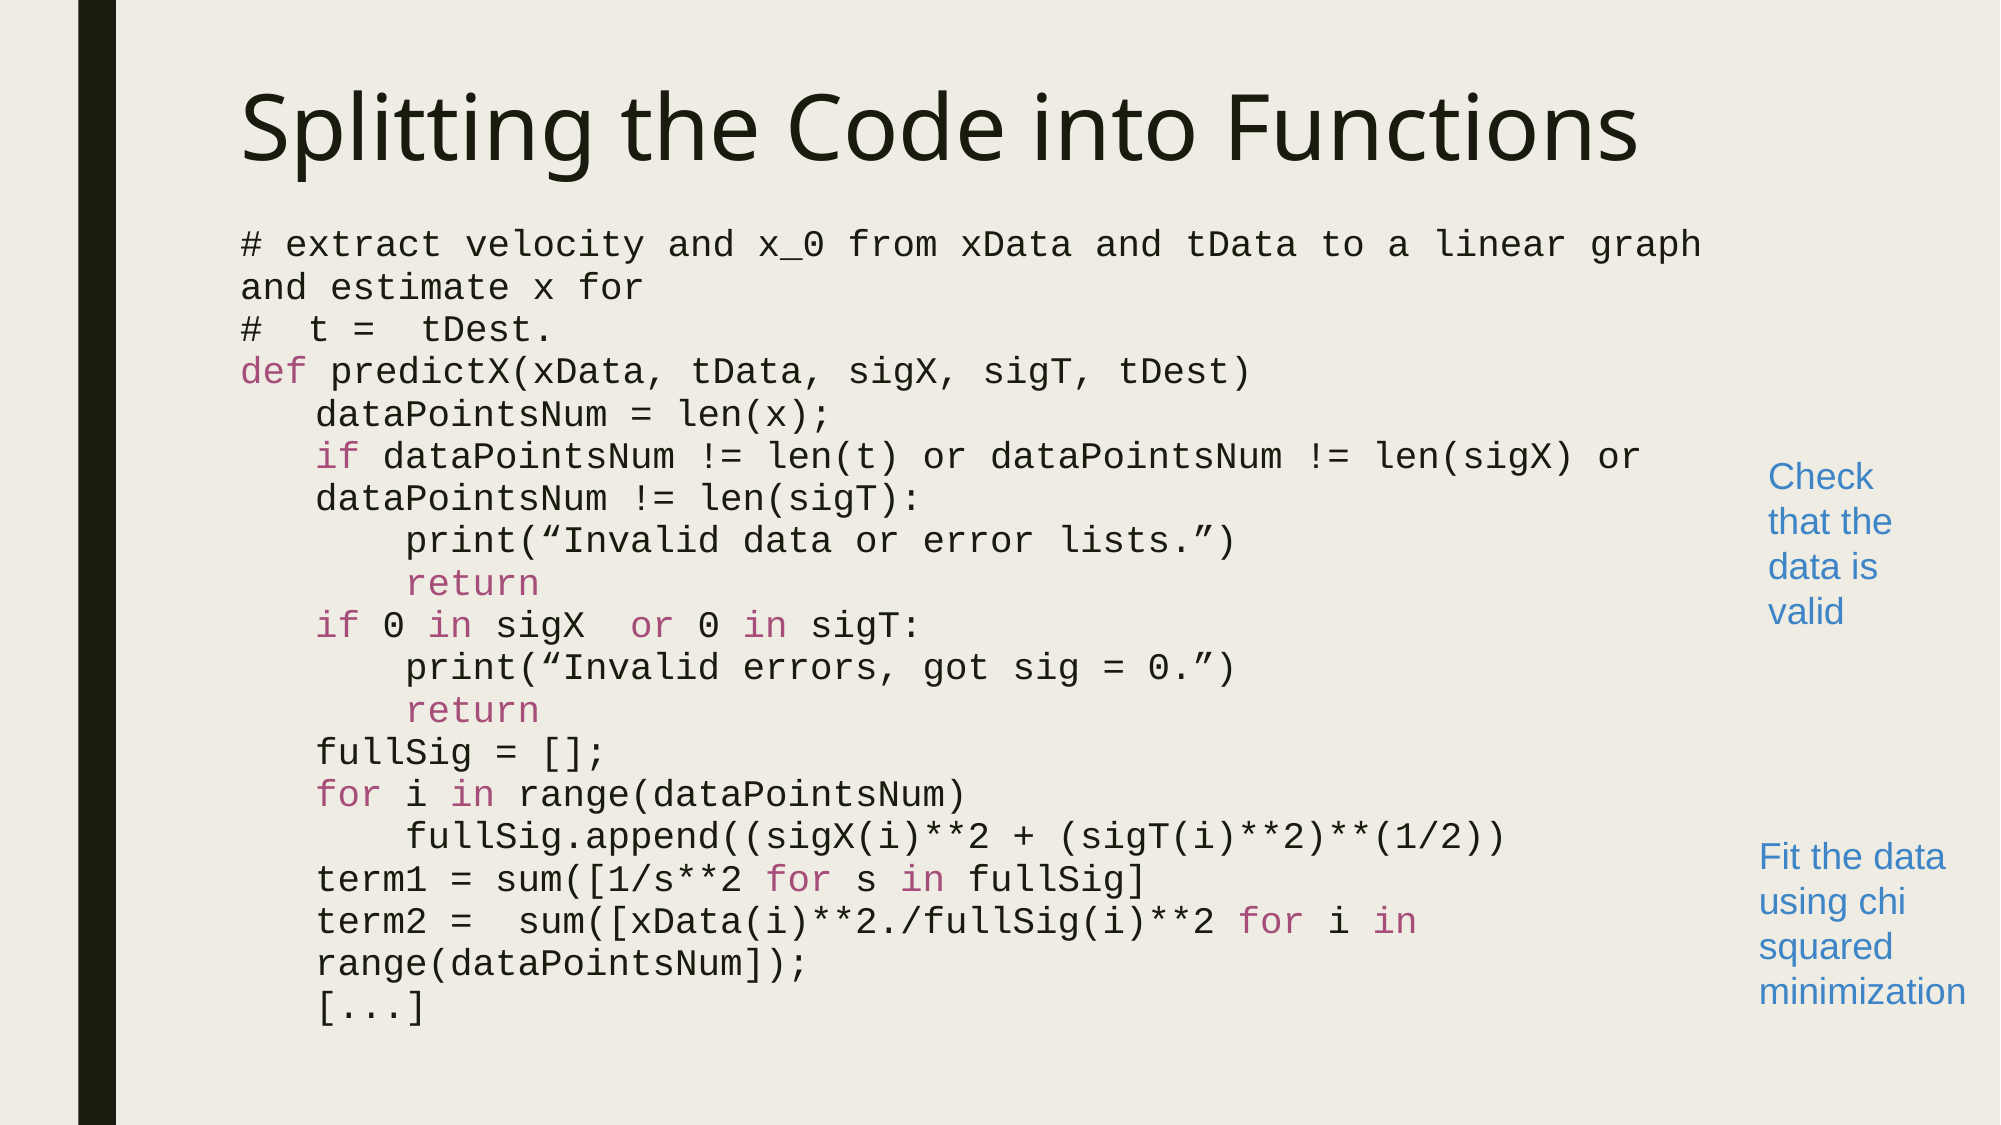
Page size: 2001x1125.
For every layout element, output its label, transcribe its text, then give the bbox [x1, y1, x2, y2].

list # extract velocity and x_0 from xData and tData to a linear graph and estimate x for # t = tDest. def predictX(xData, tData, sigX, sigT, tDest) dataPointsNum = len(x); if dataPointsNum != len(t) or dataPointsNum != len(sigX) or dataPointsNum != len(sigT): print(“Invalid data or error lists.”) return if 0 in sigX or 0 in sigT: print(“Invalid errors, got sig = 0.”) return fullSig = []; for i in range(dataPointsNum) fullSig.append((sigX(i)**2 + (sigT(i)**2)**(1/2)) term1 = sum([1/s**2 for s in fullSig] term2 = sum([xData(i)**2./fullSig(i)**2 for i in range(dataPointsNum]); [...] [225, 215, 1800, 913]
title Splitting the Code into Functions [225, 75, 1800, 215]
text_box Check that the data is valid [1753, 437, 1953, 583]
text_box Fit the data using chi squared minimization [1743, 817, 2000, 963]
